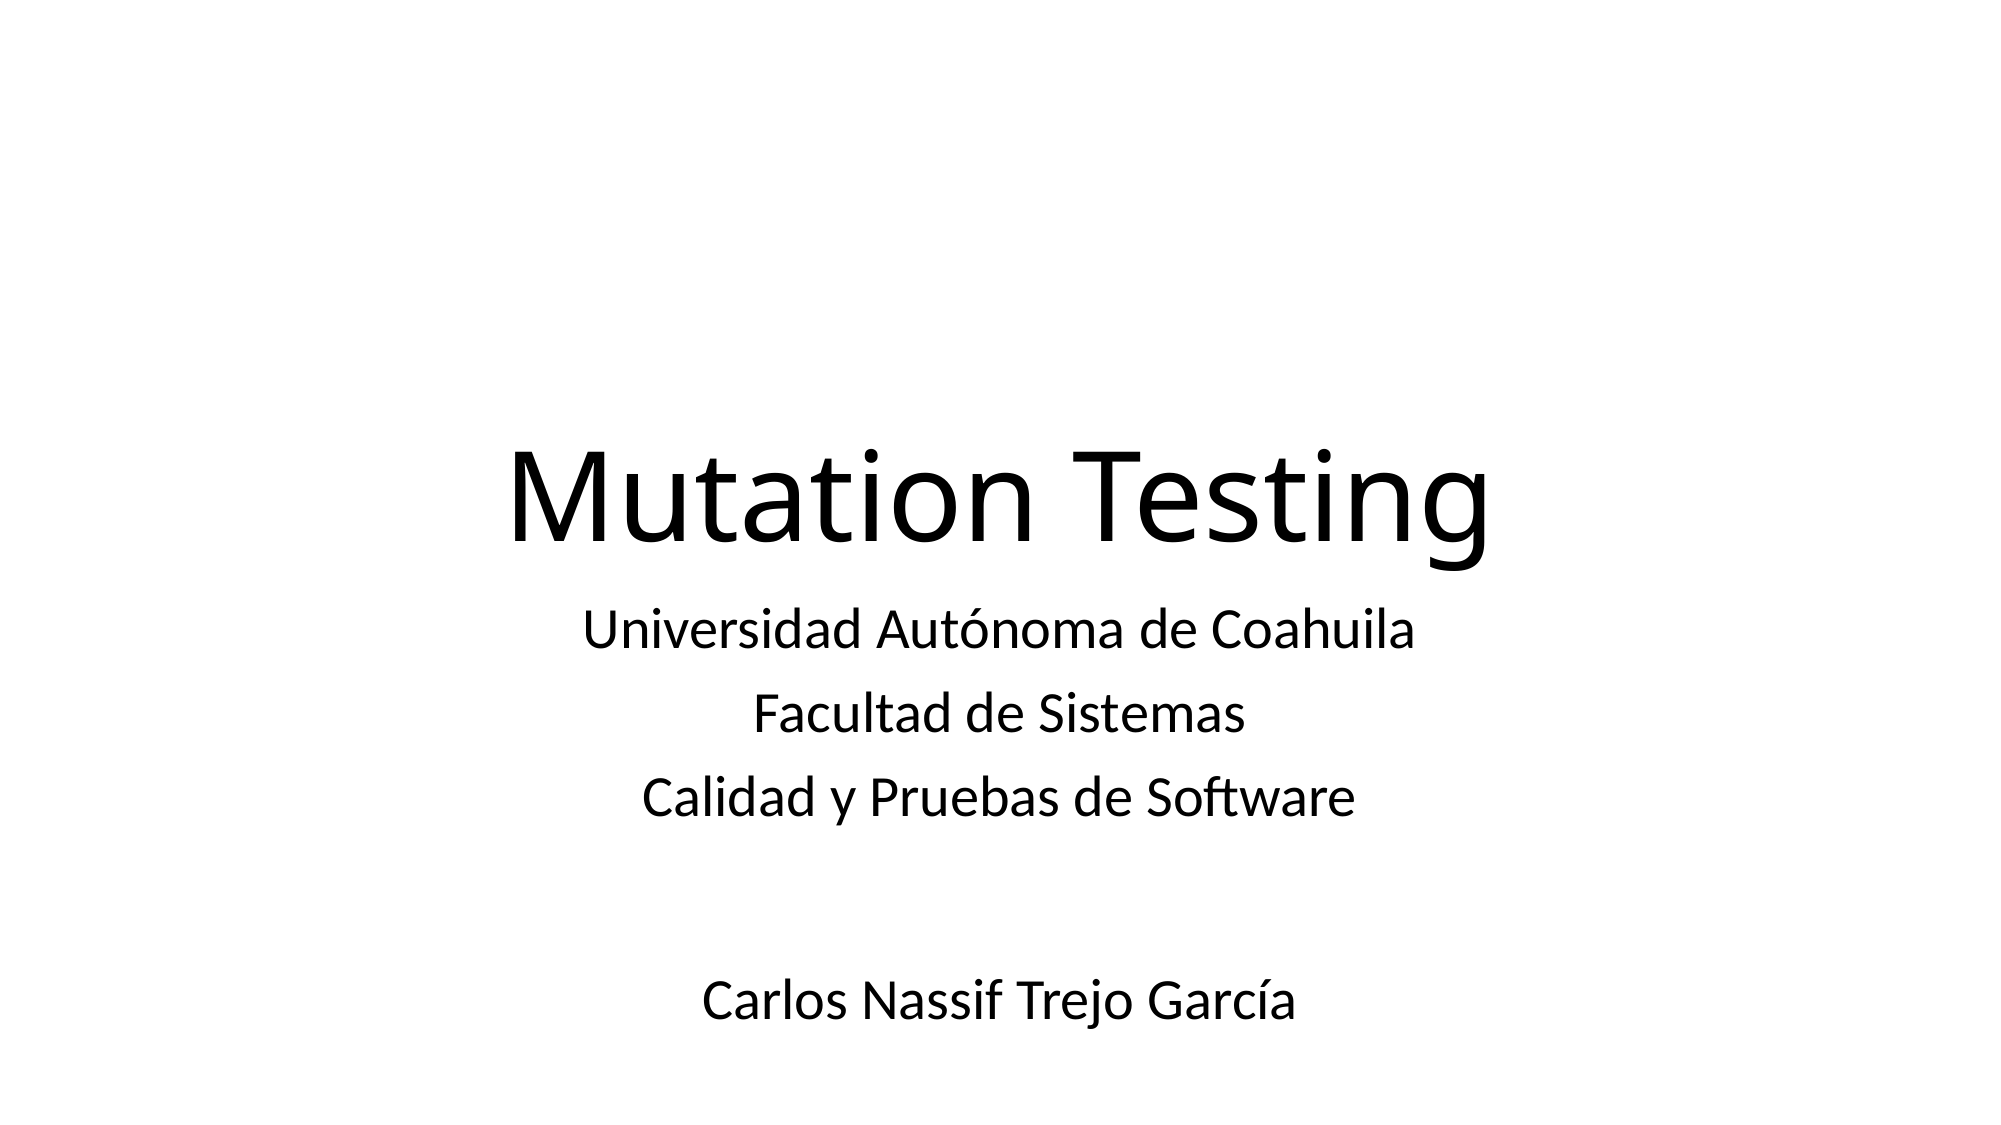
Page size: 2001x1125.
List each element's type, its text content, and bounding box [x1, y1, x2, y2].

subtitle Universidad Autónoma de Coahuila Facultad de Sistemas Calidad y Pruebas de Software Carlos Nassif Trejo García [249, 590, 1750, 1099]
title Mutation Testing [249, 184, 1750, 576]
